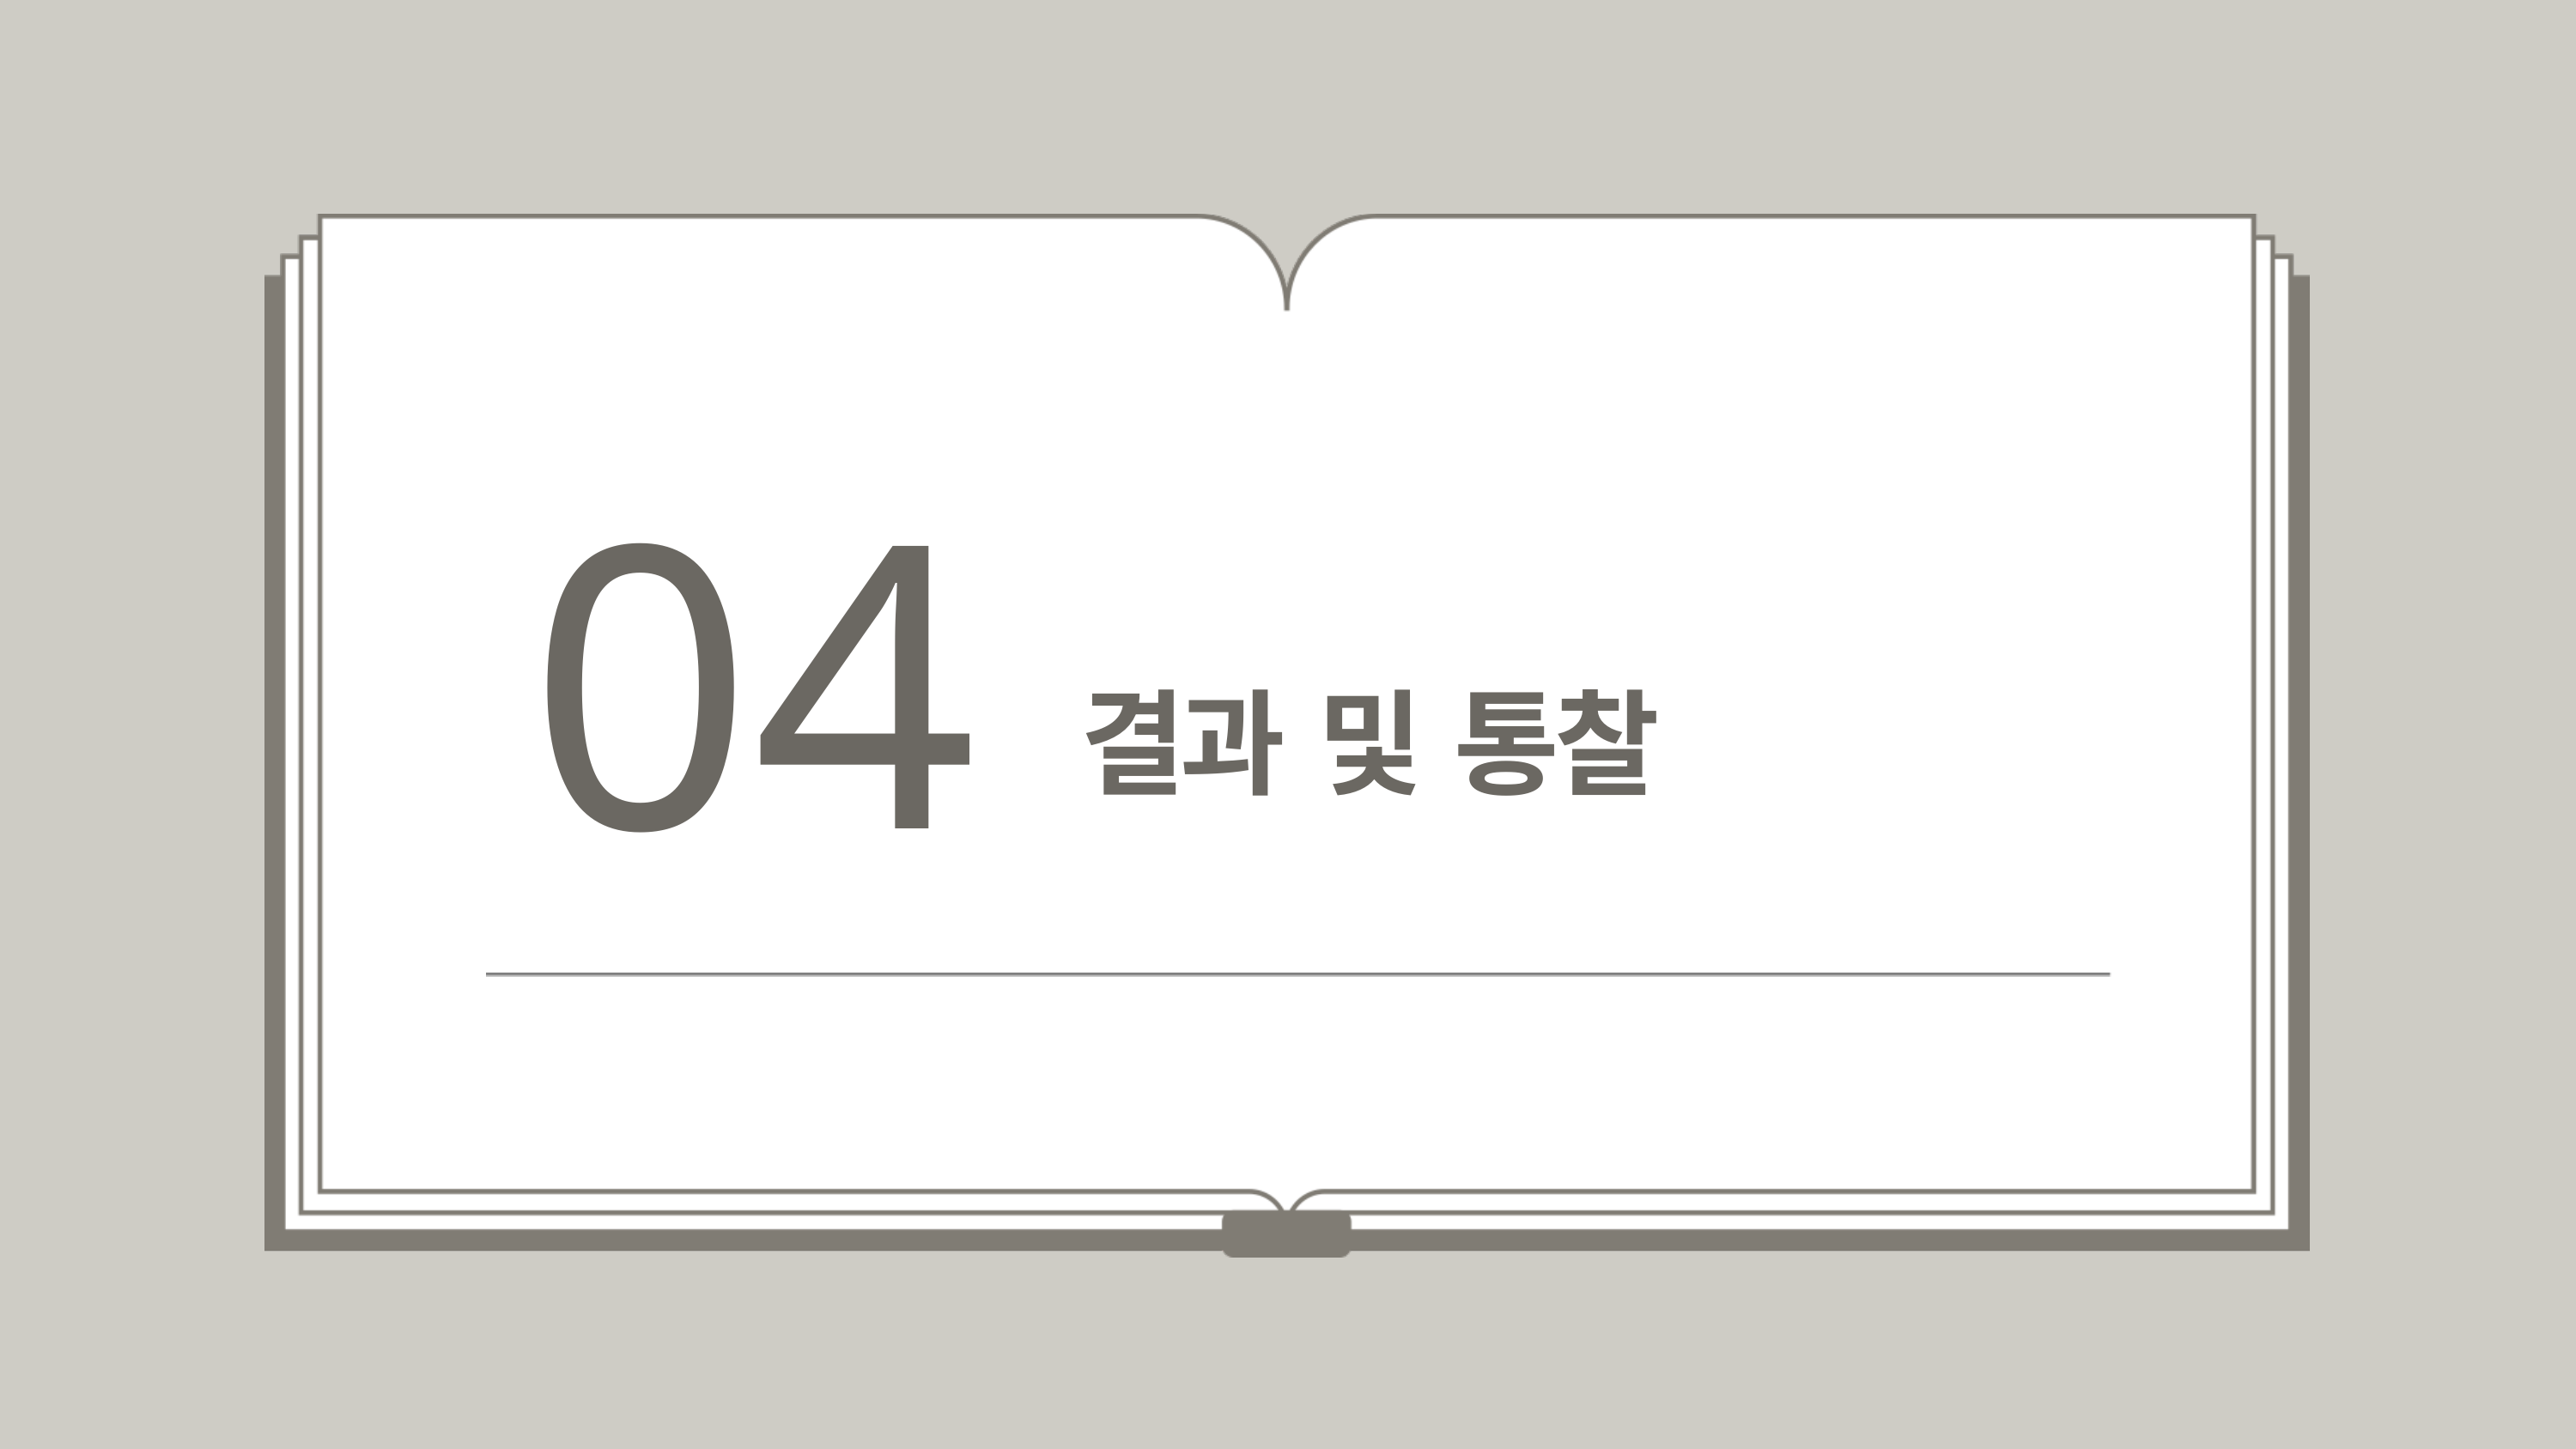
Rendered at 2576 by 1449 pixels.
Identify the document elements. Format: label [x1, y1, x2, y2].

picture [264, 214, 2310, 1258]
